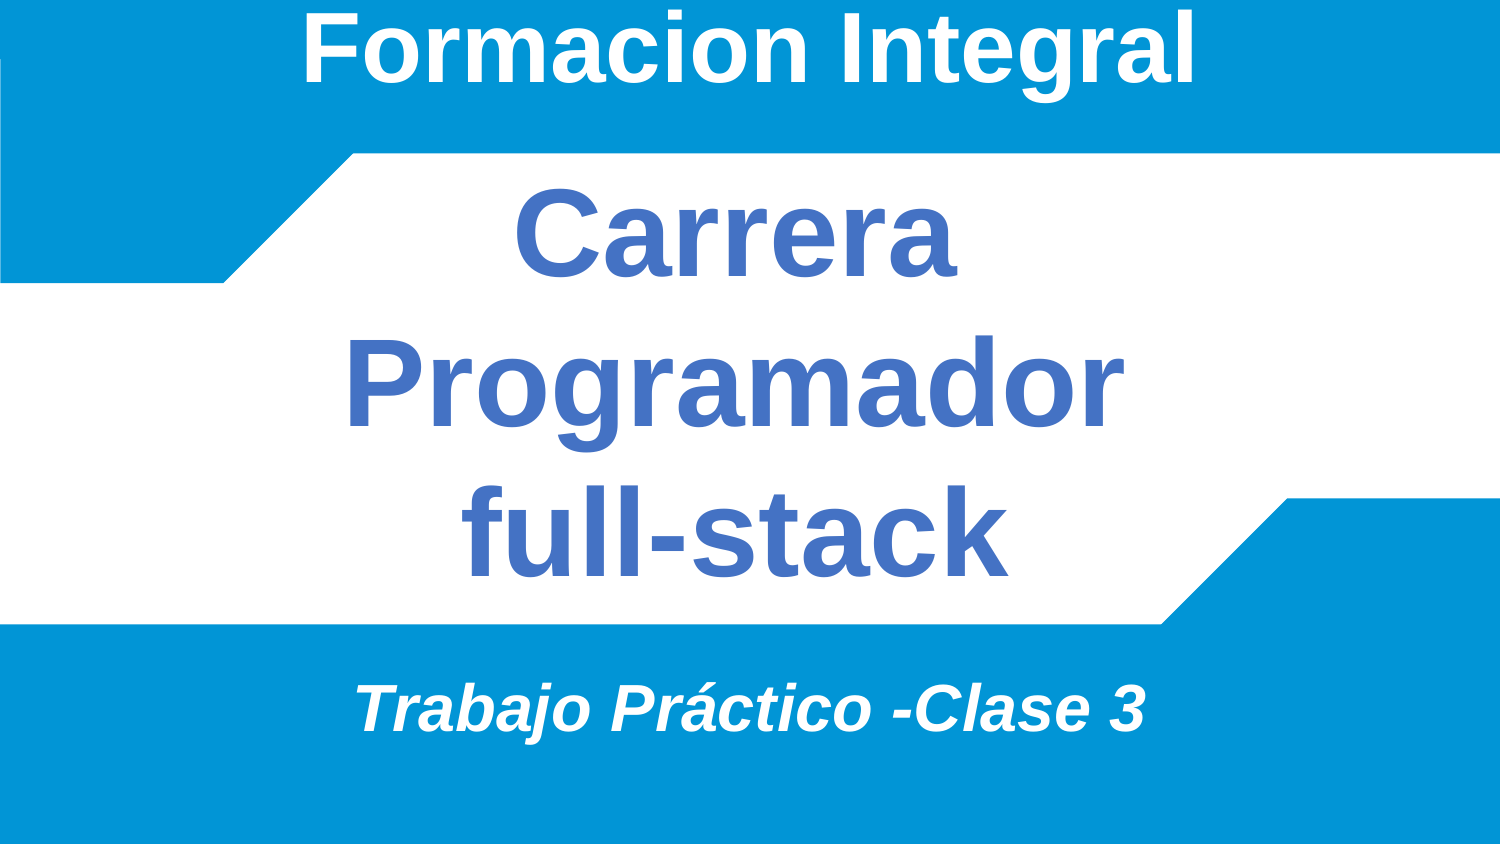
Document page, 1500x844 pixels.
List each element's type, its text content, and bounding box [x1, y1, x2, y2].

subtitle Trabajo Práctico -Clase 3 [0, 666, 1500, 735]
picture [526, 735, 541, 744]
title Formacion Integral [15, 12, 1486, 112]
